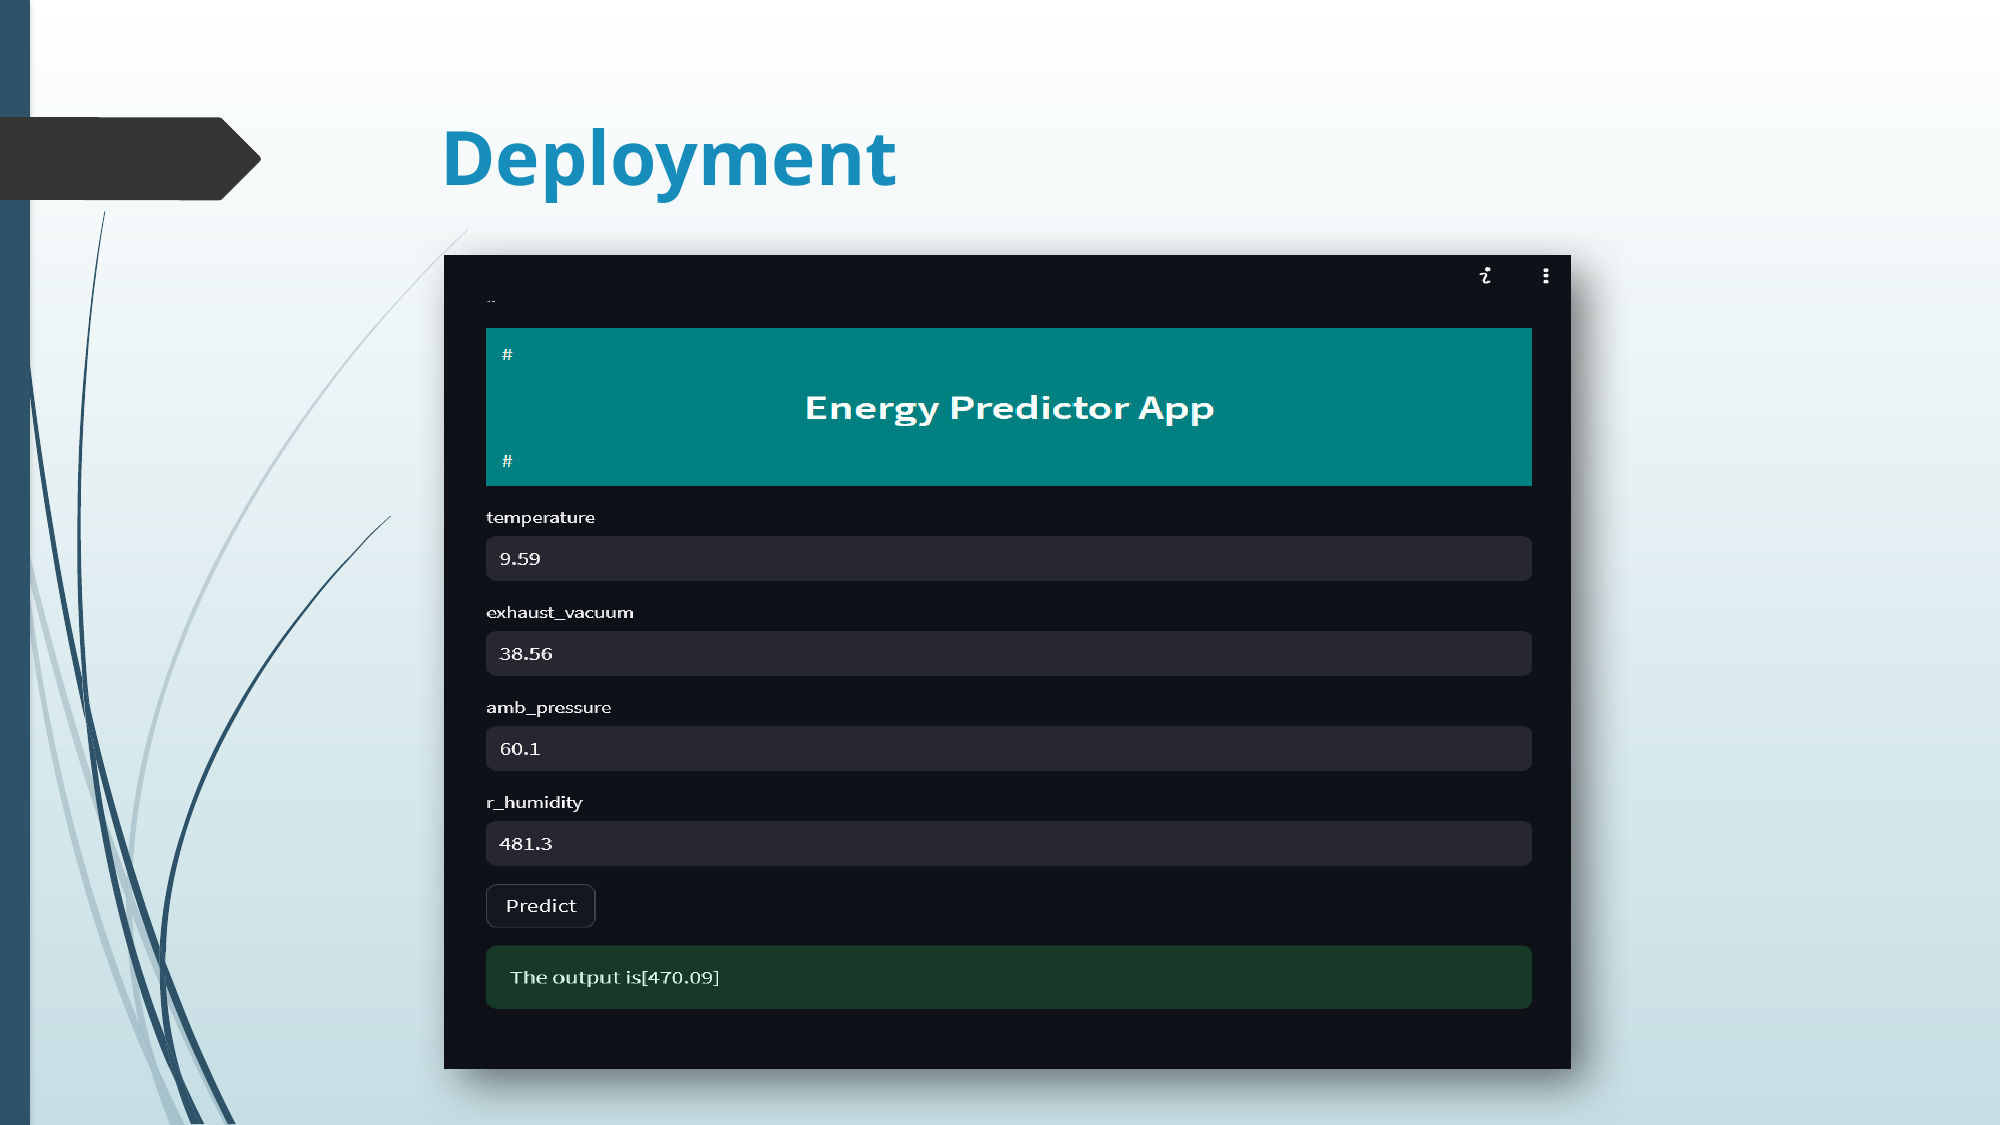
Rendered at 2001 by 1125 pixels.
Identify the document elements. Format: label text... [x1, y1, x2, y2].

title Deployment [425, 102, 1888, 237]
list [444, 254, 1572, 1069]
